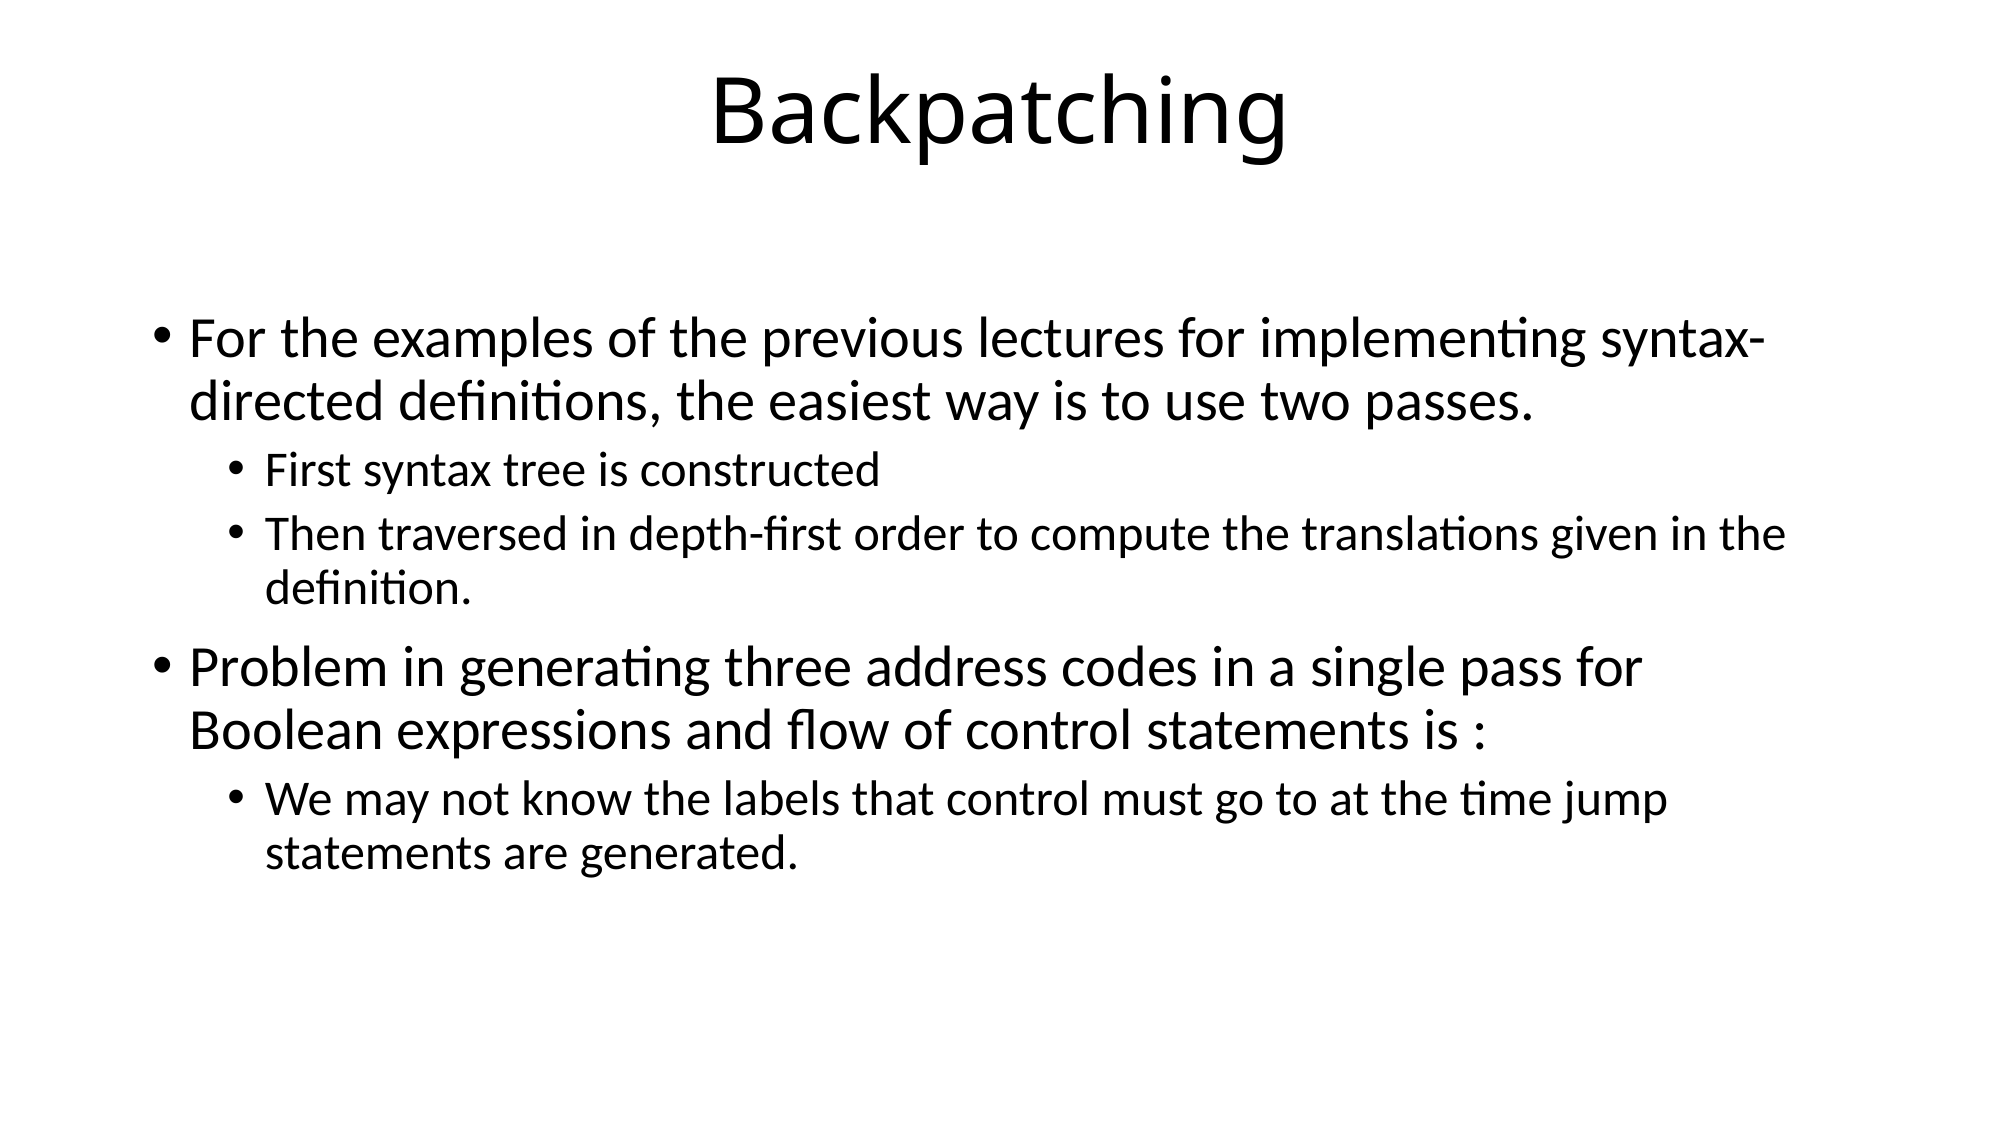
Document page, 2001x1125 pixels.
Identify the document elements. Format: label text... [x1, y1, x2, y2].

list For the examples of the previous lectures for implementing syntax-directed definitions, the easiest way is to use two passes. First syntax tree is constructed Then traversed in depth-first order to compute the translations given in the definition. Problem in generating three address codes in a single pass for Boolean expressions and flow of control statements is : We may not know the labels that control must go to at the time jump statements are generated. [137, 299, 1863, 1014]
title Backpatching [137, 59, 1863, 278]
